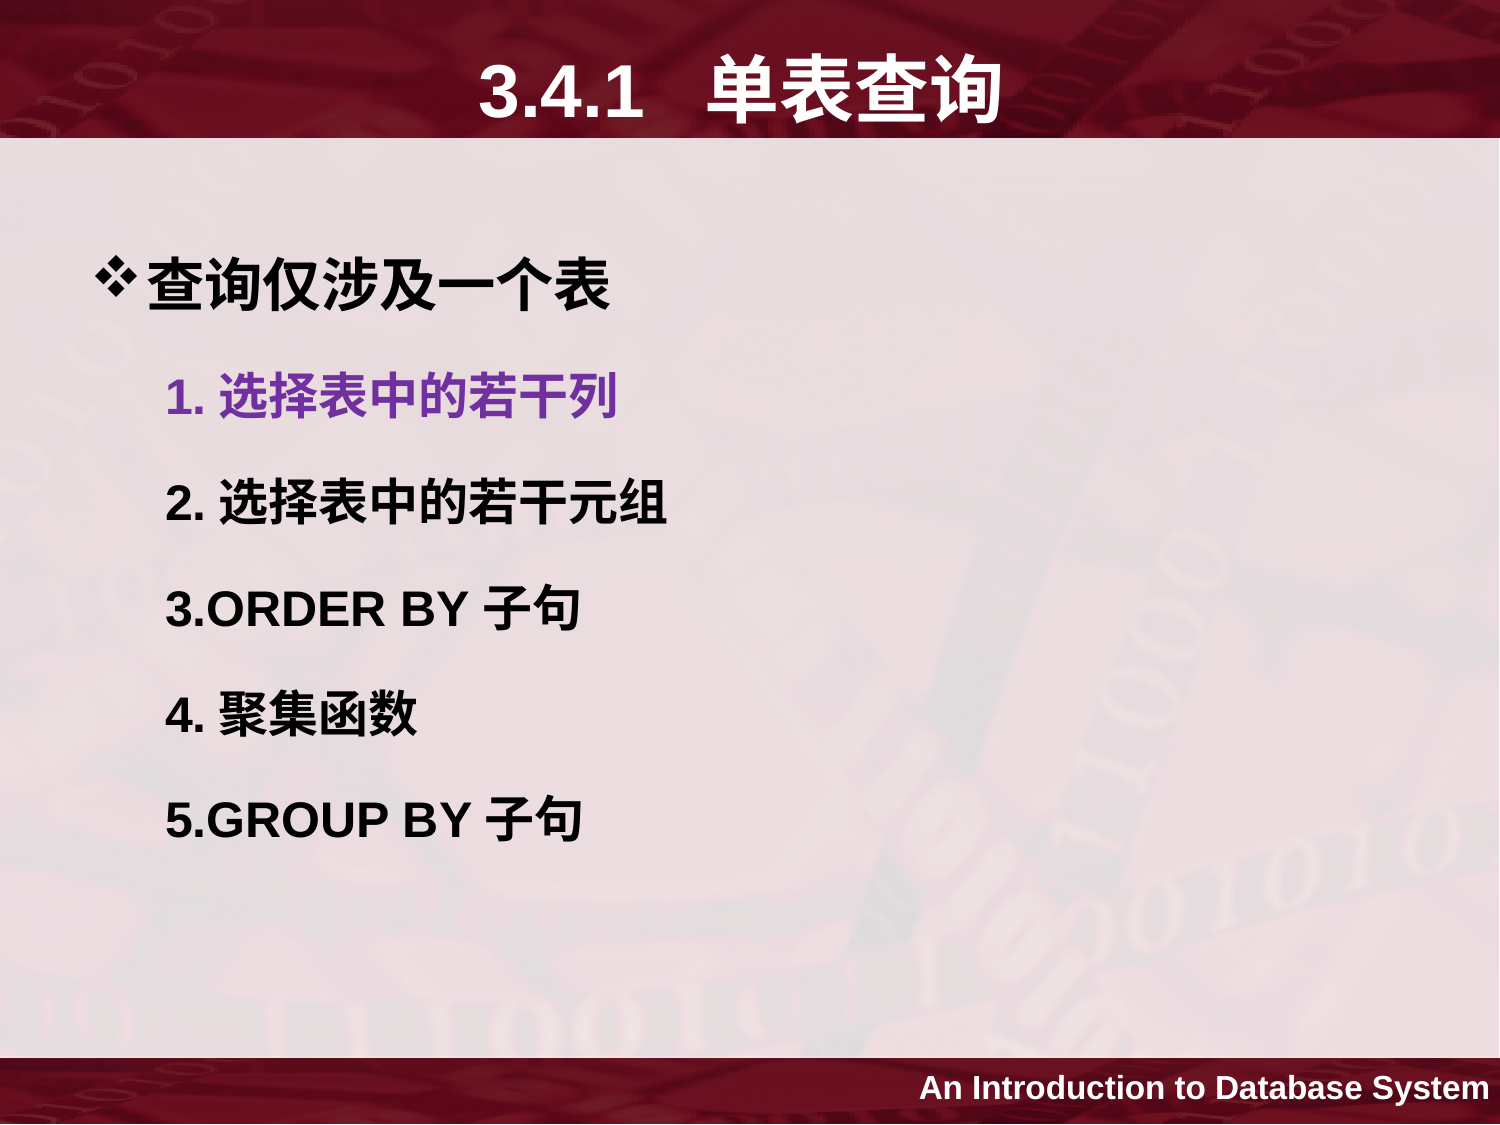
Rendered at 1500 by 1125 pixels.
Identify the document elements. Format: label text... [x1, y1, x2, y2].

title 3.4.1 单表查询 [74, 0, 1426, 181]
picture [0, 0, 1500, 1124]
list 查询仅涉及一个表 1.选择表中的若干列 2.选择表中的若干元组 3.ORDER BY子句 4.聚集函数 5.GROUP BY子句 [74, 219, 1426, 1017]
